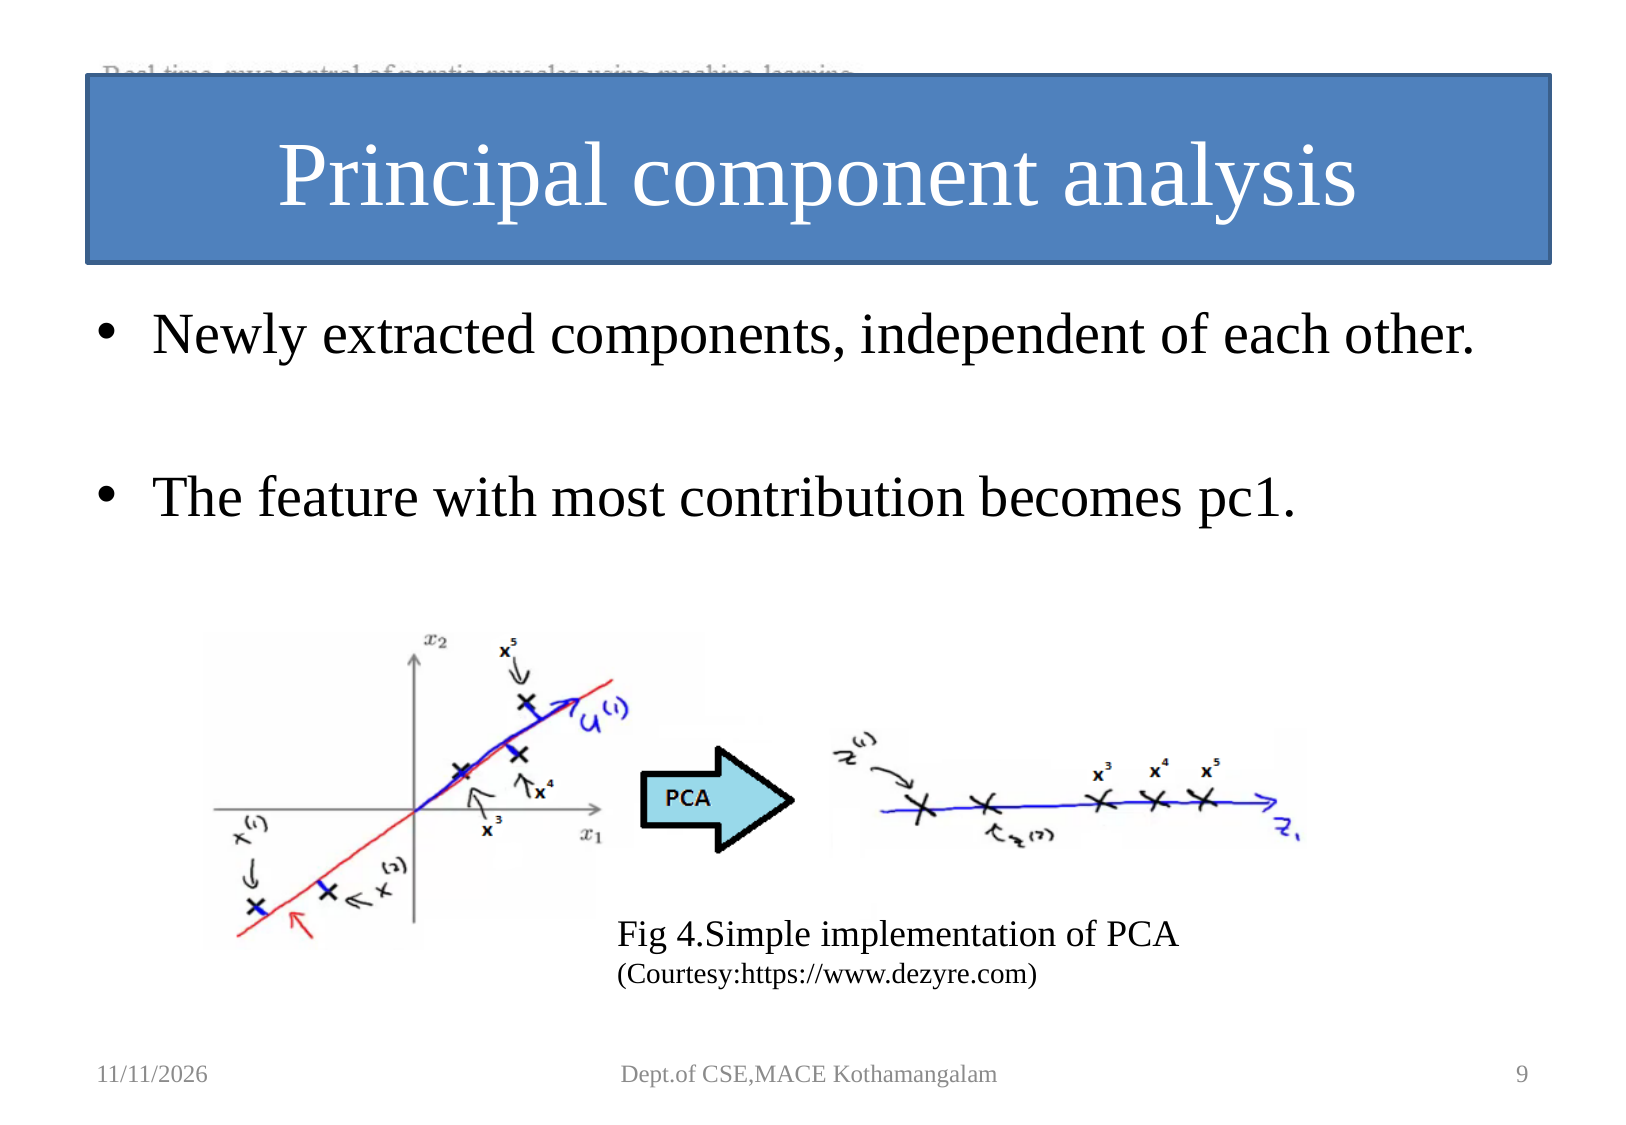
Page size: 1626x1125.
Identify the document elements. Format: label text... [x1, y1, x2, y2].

title Principal component analysis [85, 73, 1552, 265]
list Newly extracted components, independent of each other. The feature with most contribution becomes pc1. [81, 287, 1544, 1005]
slide_number 9 [1164, 1042, 1544, 1103]
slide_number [81, 1042, 461, 1103]
footer Dept.of CSE,MACE Kothamangalam [555, 1042, 1070, 1103]
picture [202, 631, 1331, 950]
text_box Fig 4.Simple implementation of PCA (Courtesy:https://www.dezyre.com) [602, 958, 1195, 997]
